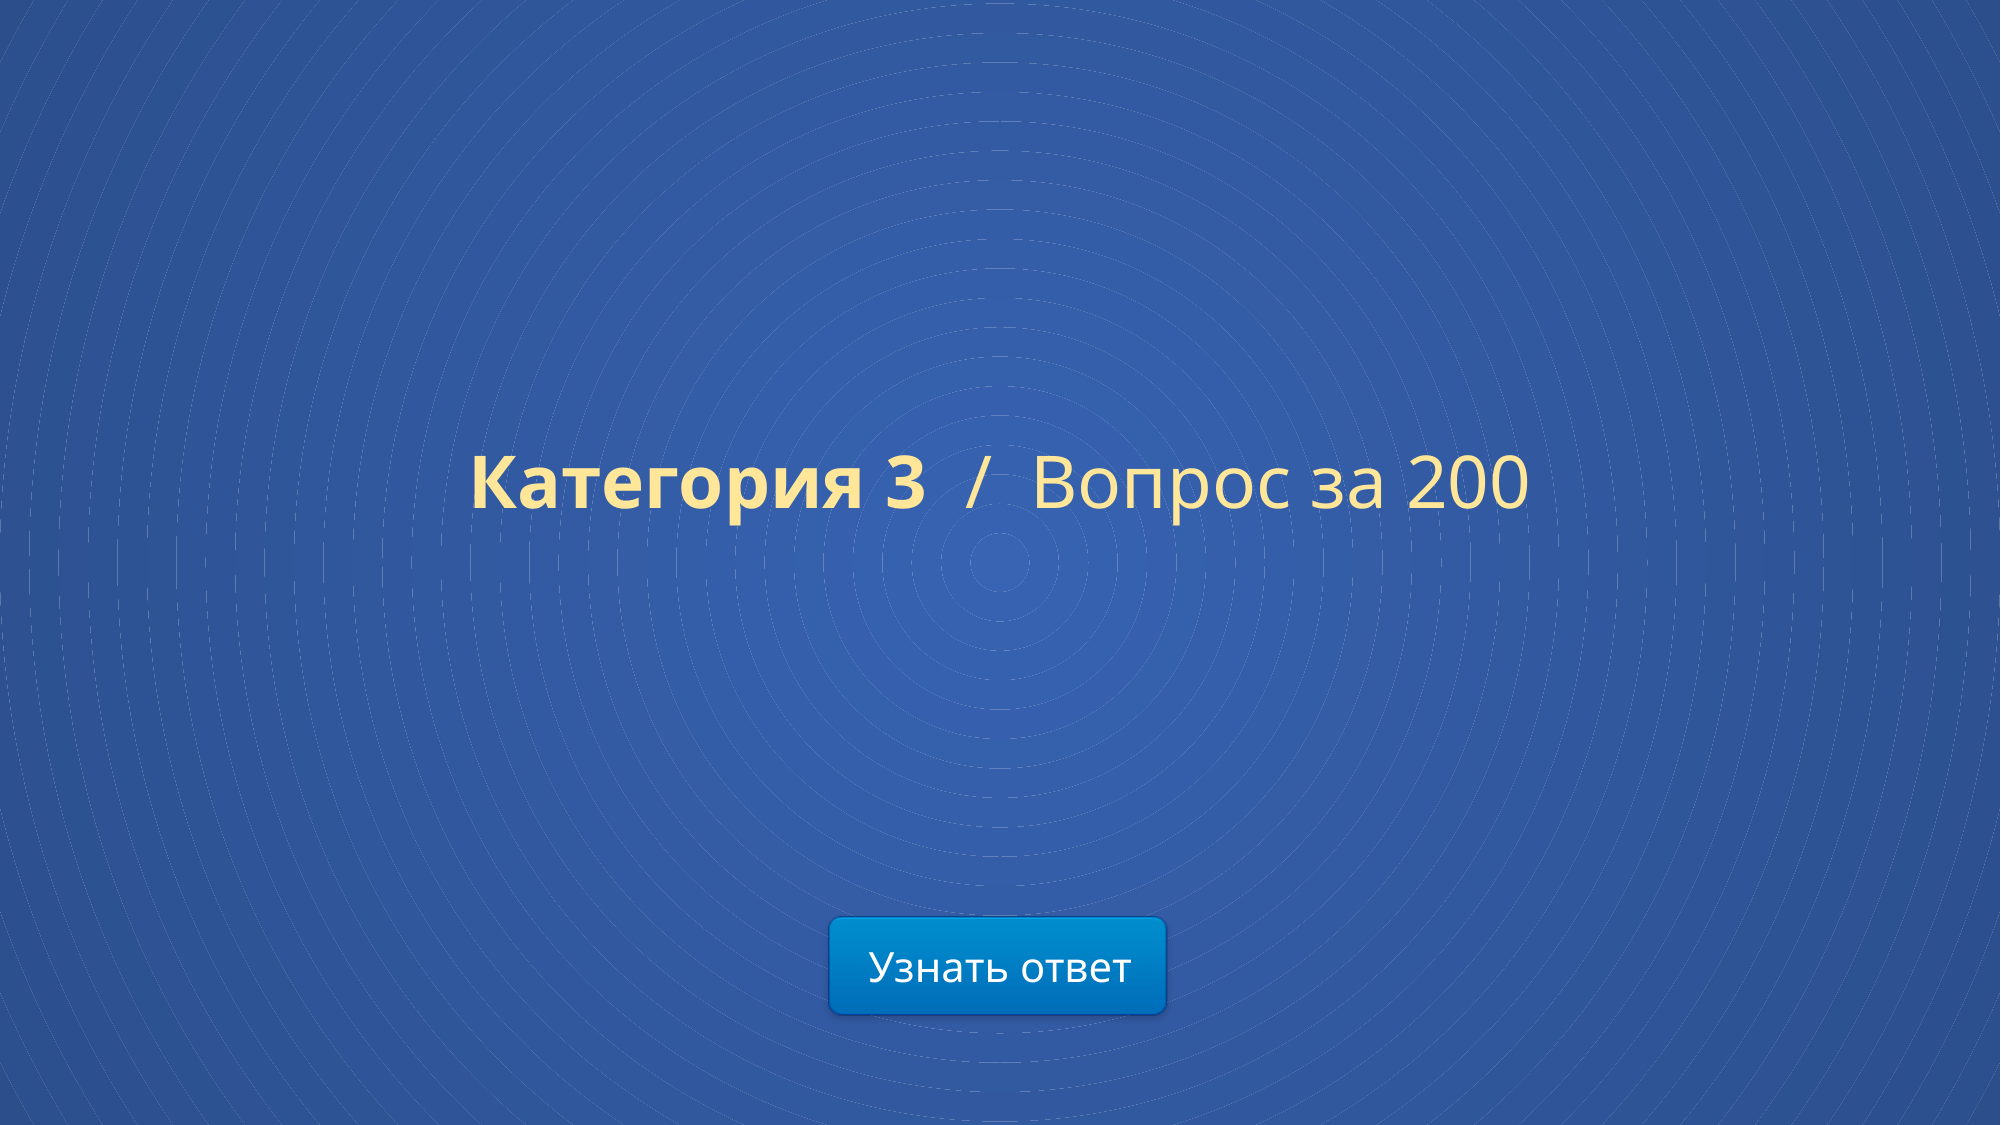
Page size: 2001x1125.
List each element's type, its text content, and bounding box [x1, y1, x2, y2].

picture [793, 902, 1180, 1035]
text_box Категория 3 / Вопрос за 200 [403, 428, 1598, 531]
